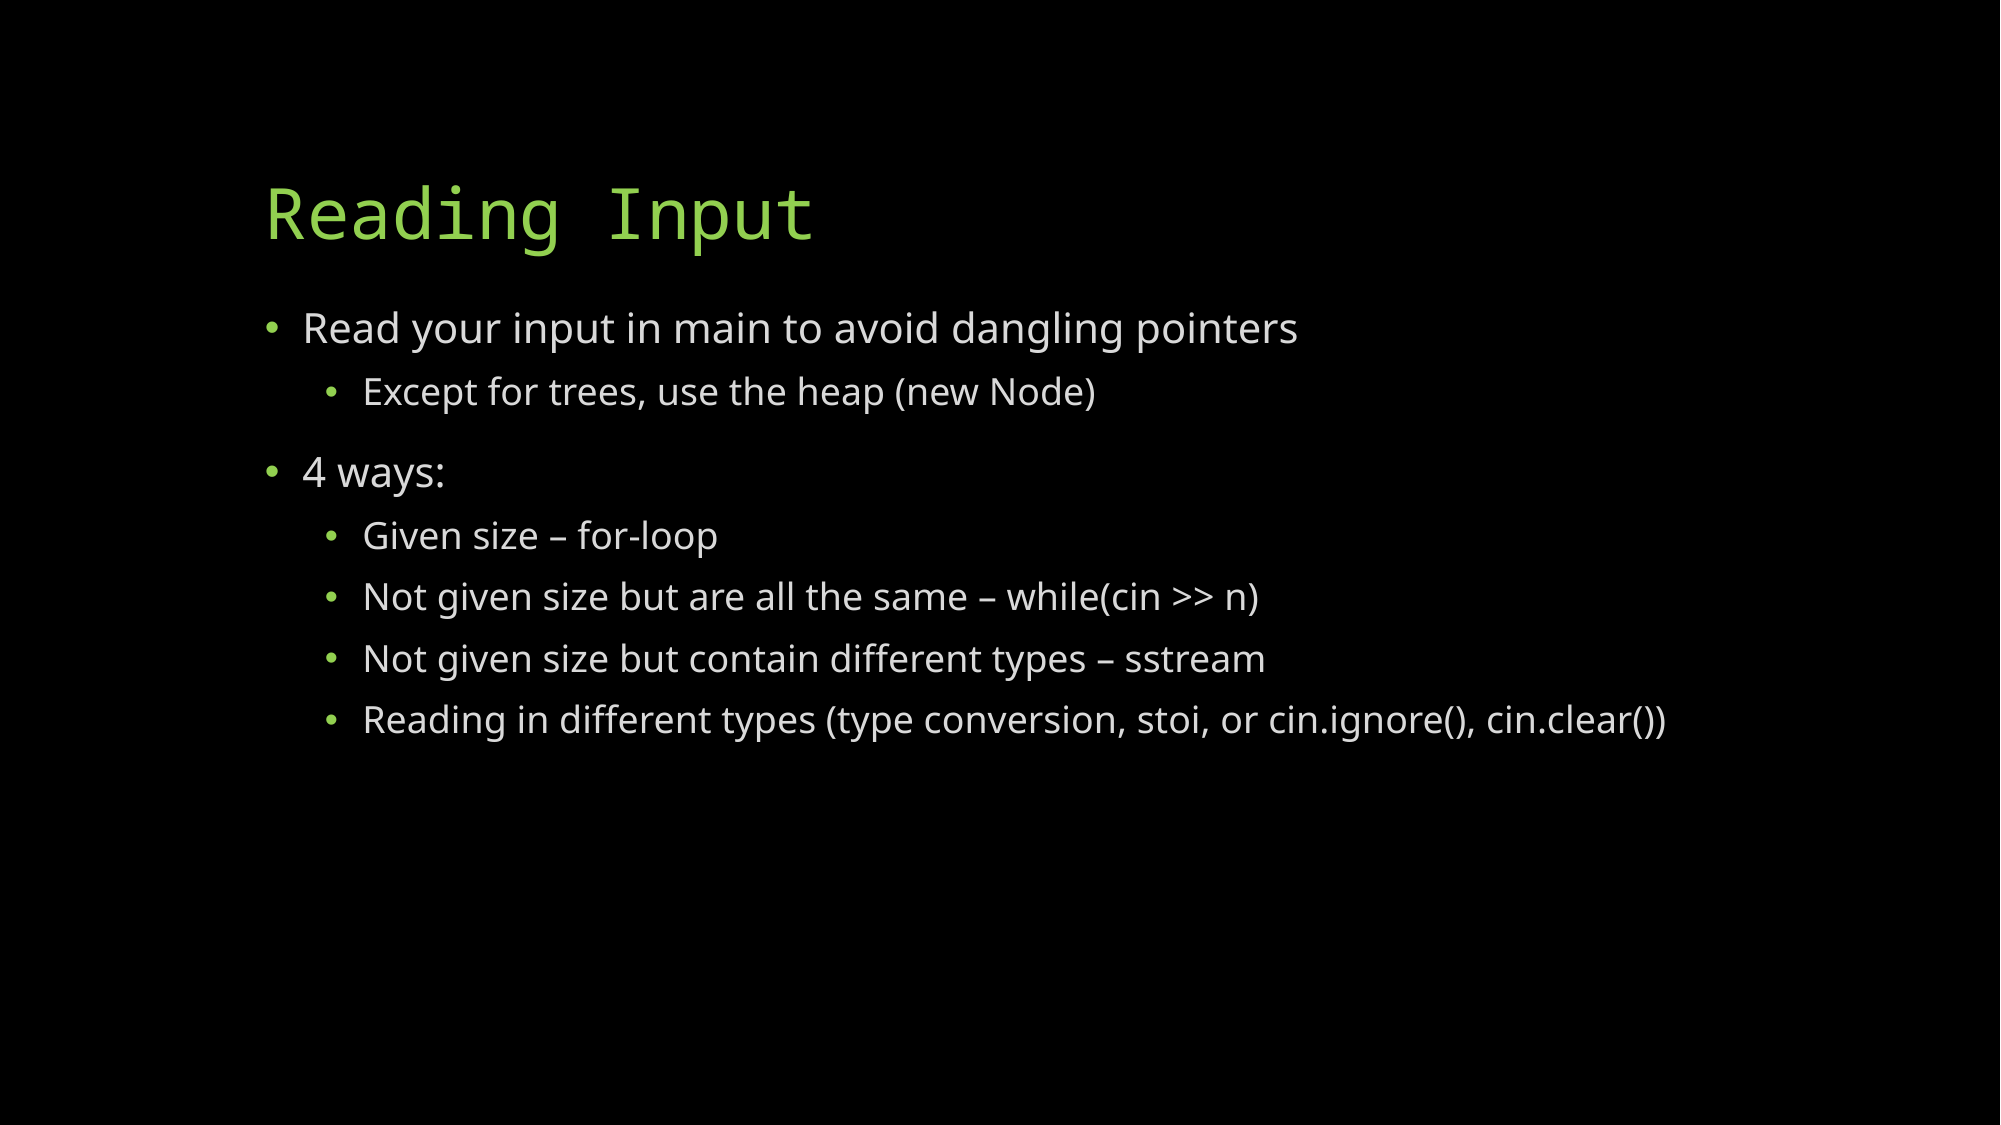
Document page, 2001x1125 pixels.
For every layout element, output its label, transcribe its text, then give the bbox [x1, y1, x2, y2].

list Read your input in main to avoid dangling pointers Except for trees, use the heap (new Node) 4 ways: Given size – for-loop Not given size but are all the same – while(cin >> n) Not given size but contain different types – sstream Reading in different types (type conversion, stoi, or cin.ignore(), cin.clear()) [249, 299, 1750, 1000]
title Reading Input [249, 75, 1750, 263]
